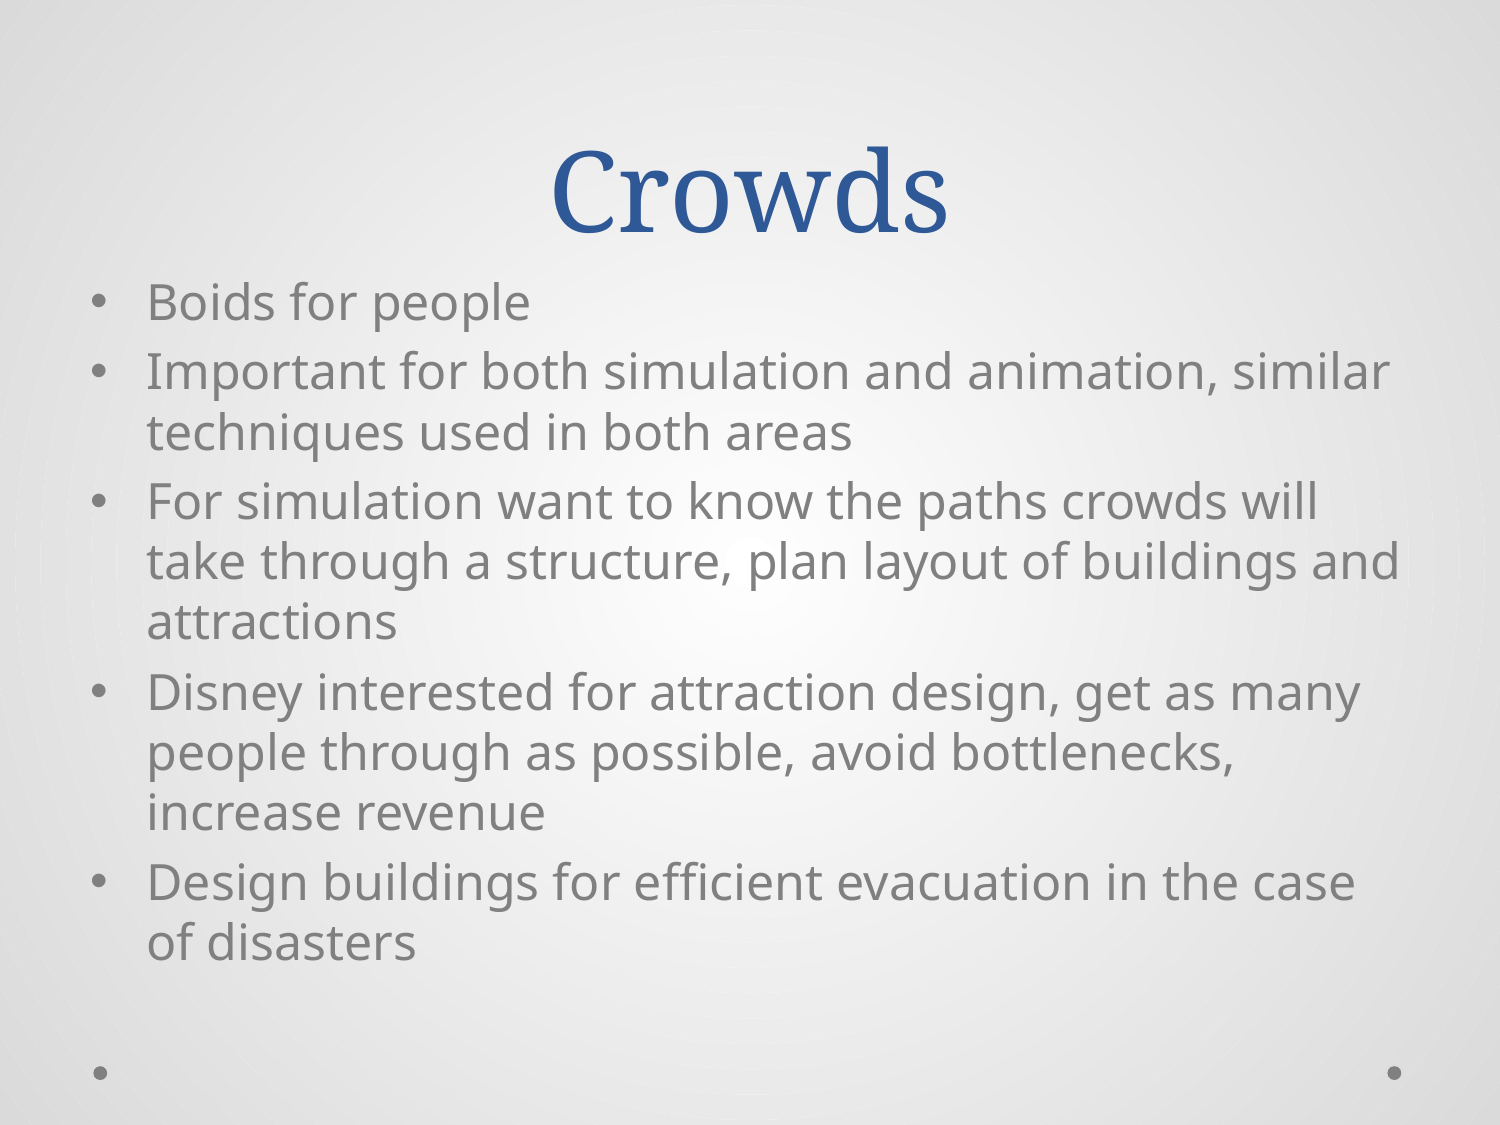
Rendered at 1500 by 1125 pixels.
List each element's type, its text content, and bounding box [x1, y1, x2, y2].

title Crowds [75, 0, 1425, 262]
list Boids for people Important for both simulation and animation, similar techniques used in both areas For simulation want to know the paths crowds will take through a structure, plan layout of buildings and attractions Disney interested for attraction design, get as many people through as possible, avoid bottlenecks, increase revenue Design buildings for efficient evacuation in the case of disasters [75, 262, 1425, 1005]
